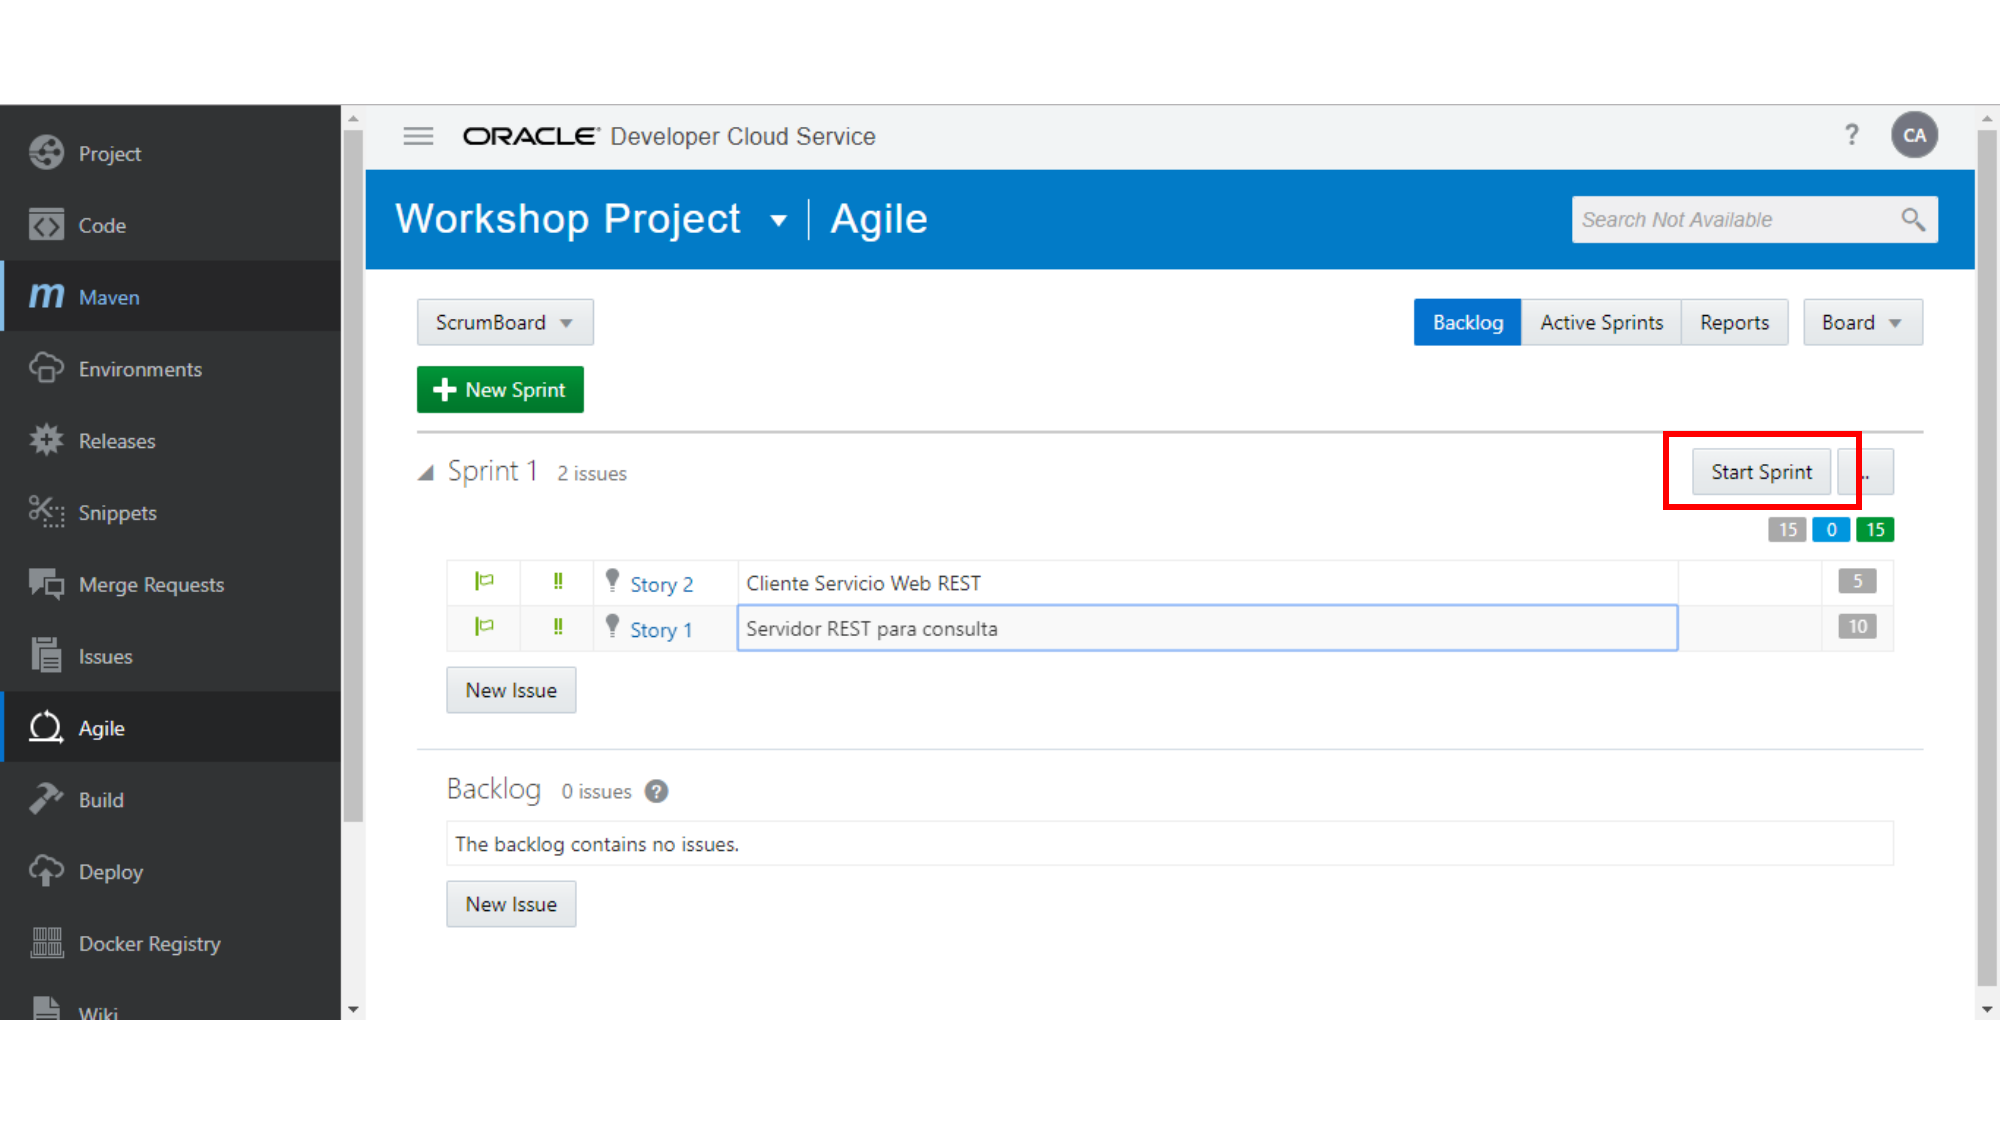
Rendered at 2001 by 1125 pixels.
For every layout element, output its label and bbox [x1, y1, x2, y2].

picture [0, 104, 2000, 1020]
